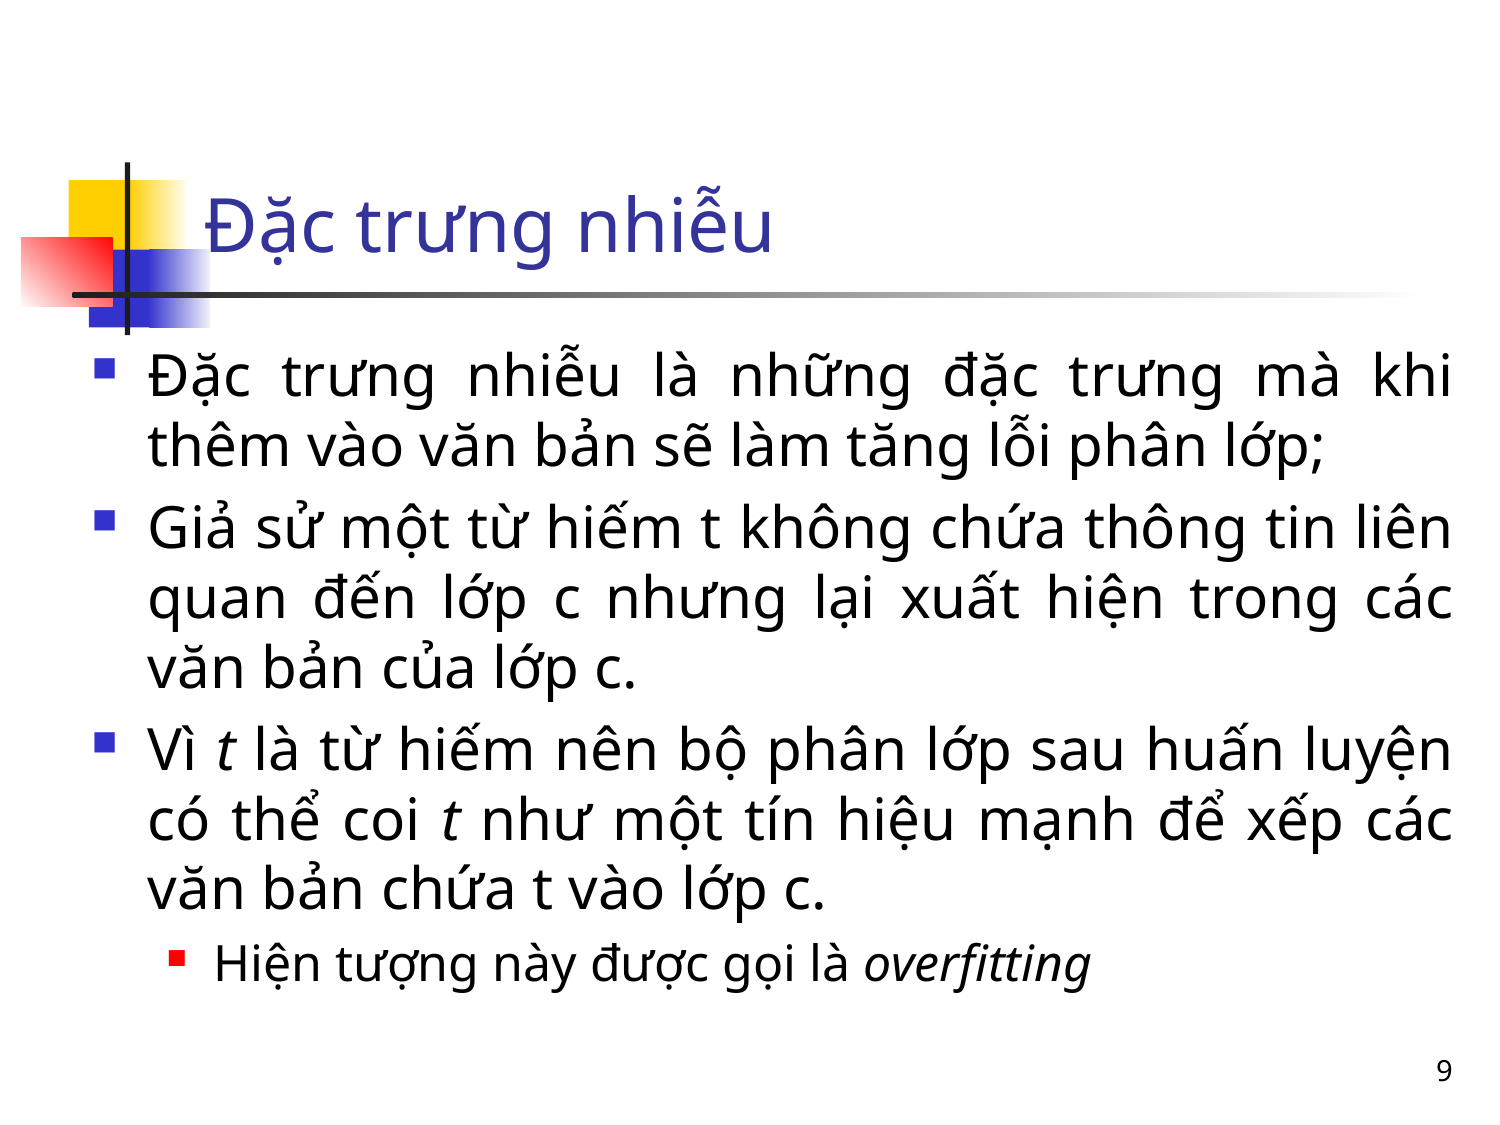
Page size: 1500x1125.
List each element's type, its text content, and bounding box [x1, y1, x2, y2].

list Đặc trưng nhiễu là những đặc trưng mà khi thêm vào văn bản sẽ làm tăng lỗi phân lớp; Giả sử một từ hiếm t không chứa thông tin liên quan đến lớp c nhưng lại xuất hiện trong các văn bản của lớp c. Vì t là từ hiếm nên bộ phân lớp sau huấn luyện có thể coi t như một tín hiệu mạnh để xếp các văn bản chứa t vào lớp c. Hiện tượng này được gọi là overfitting [76, 331, 1469, 1100]
slide_number 9 [1155, 1024, 1468, 1100]
title Đặc trưng nhiễu [188, 35, 1468, 275]
